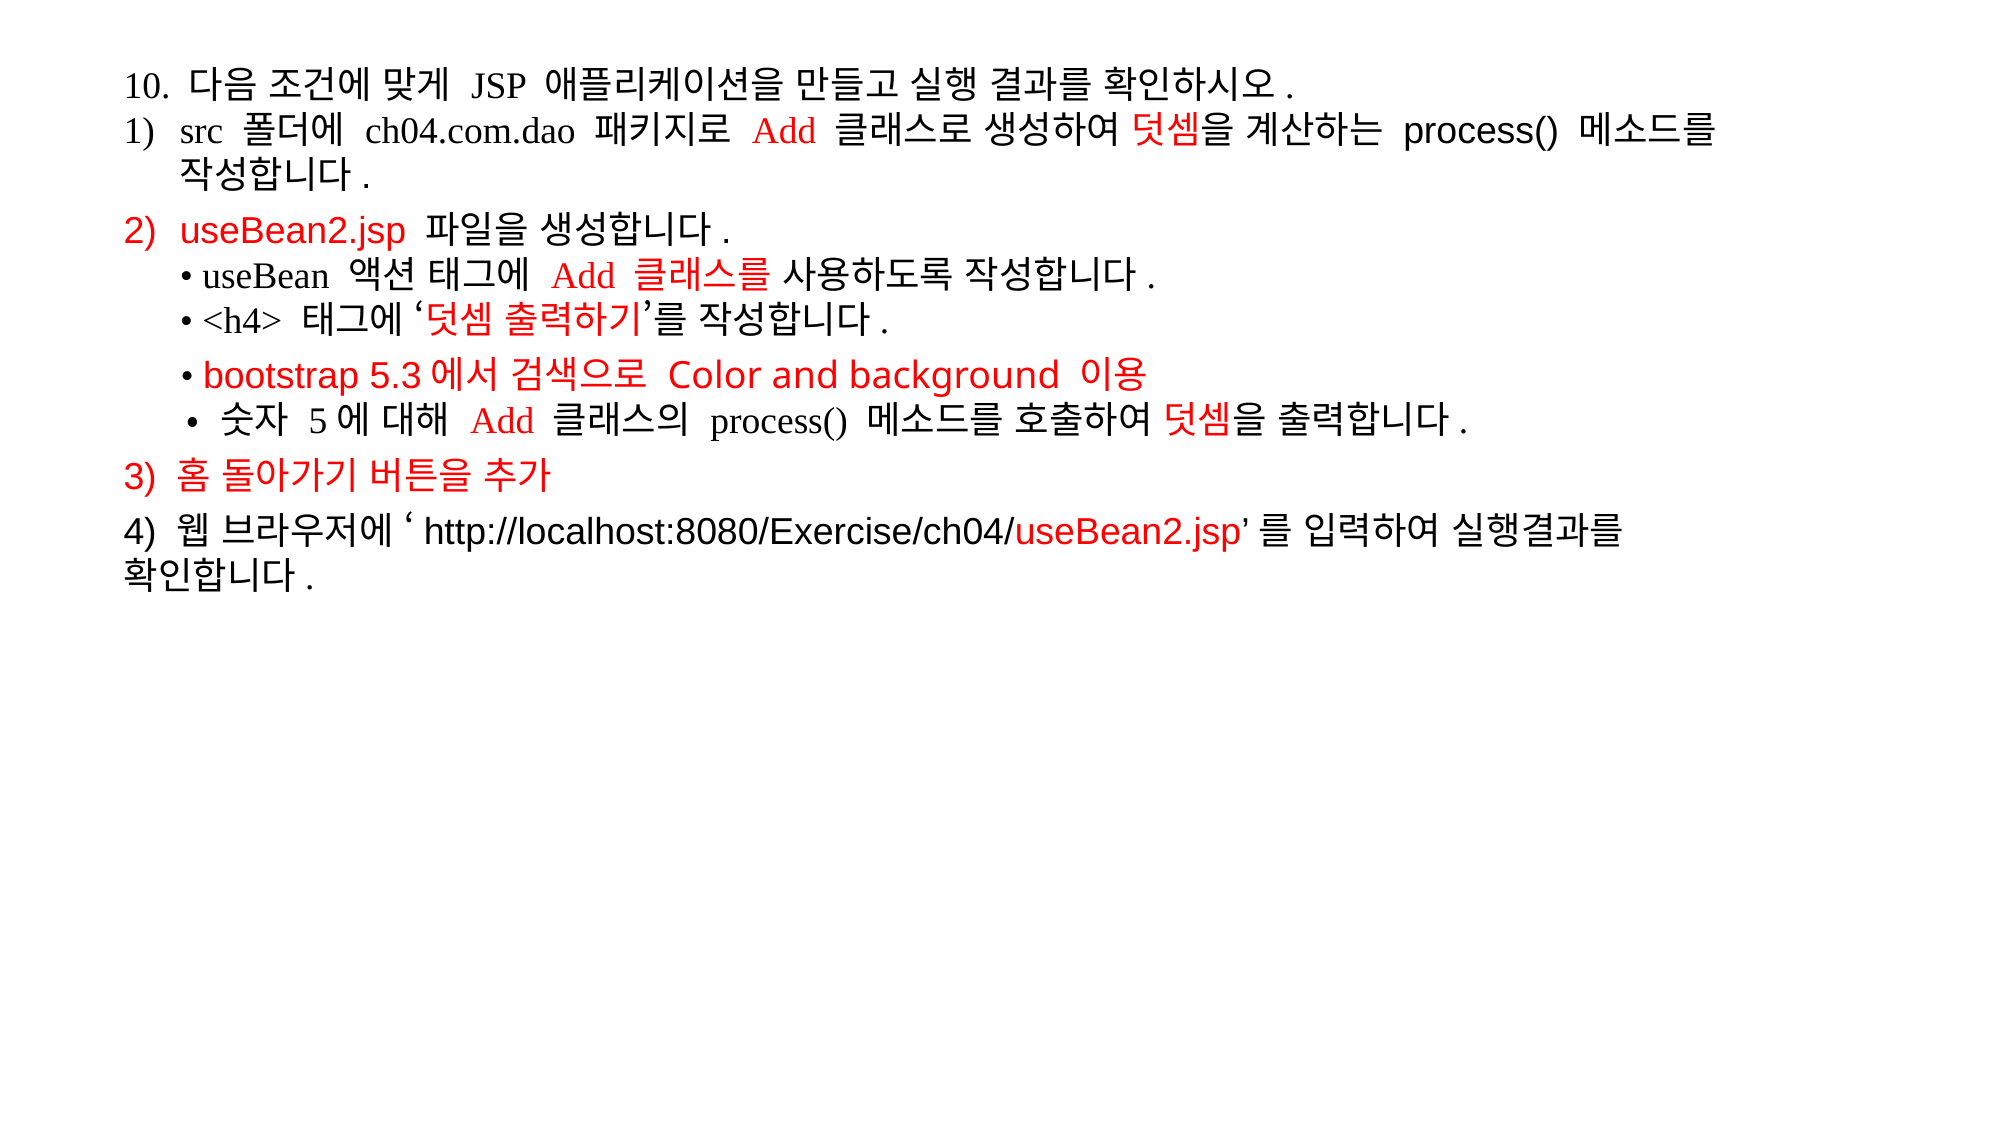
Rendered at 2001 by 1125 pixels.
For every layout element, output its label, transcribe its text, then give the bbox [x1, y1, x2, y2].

text_box 10. 다음 조건에 맞게 JSP 애플리케이션을 만들고 실행 결과를 확인하시오. src 폴더에 ch04.com.dao 패키지로 Add 클래스로 생성하여 덧셈을 계산하는 process() 메소드를 작성합니다. useBean2.jsp 파일을 생성합니다. • useBean 액션 태그에 Add 클래스를 사용하도록 작성합니다. • <h4> 태그에 ‘덧셈 출력하기’를 작성합니다. • bootstrap 5.3에서 검색으로 Color and background 이용 • 숫자 5에 대해 Add 클래스의 process() 메소드를 호출하여 덧셈을 출력합니다. 3) 홈 돌아가기 버튼을 추가 4) 웹 브라우저에 ‘http://localhost:8080/Exercise/ch04/useBean2.jsp’를 입력하여 실행결과를 확인합니다. [108, 53, 1822, 605]
